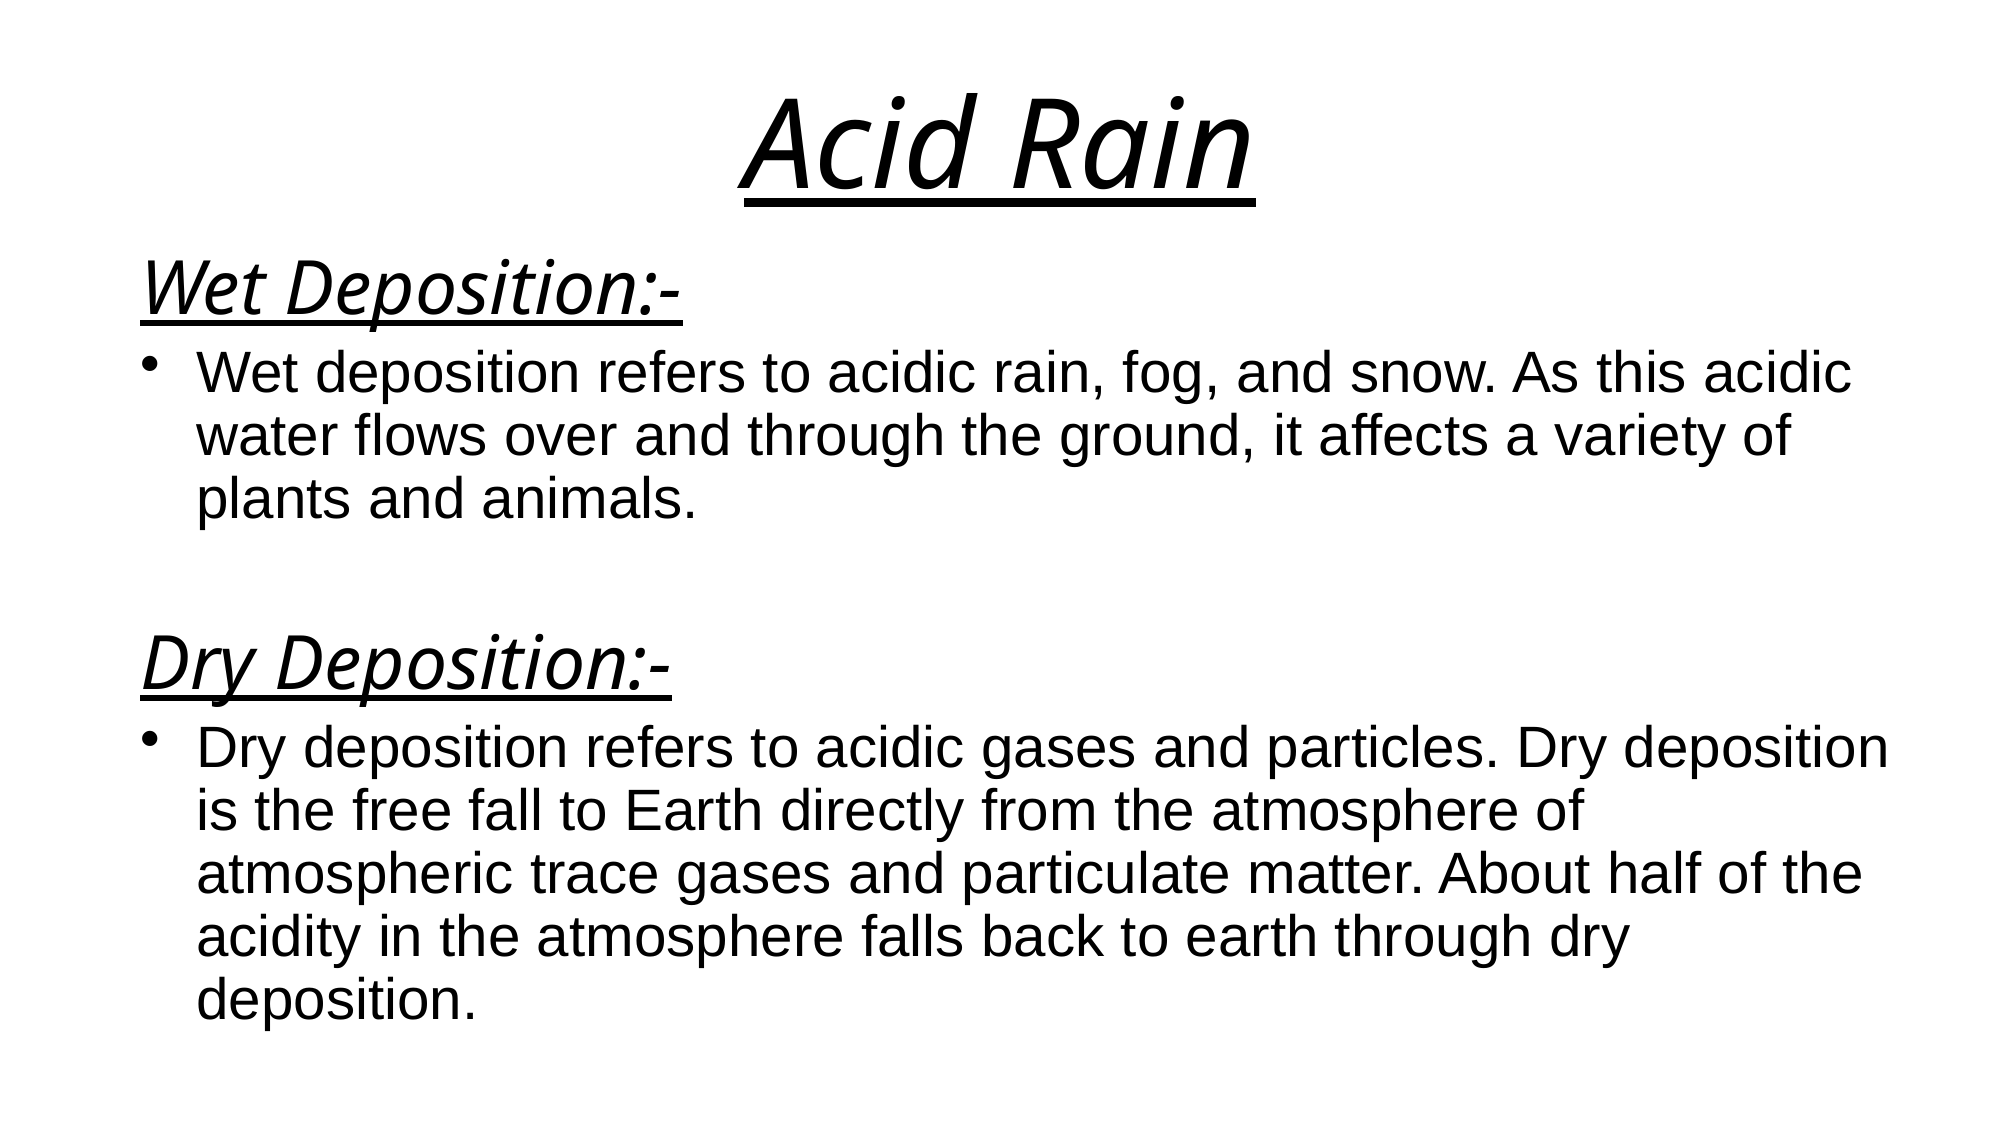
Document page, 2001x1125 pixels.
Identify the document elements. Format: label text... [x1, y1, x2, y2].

list Wet Deposition:- Wet deposition refers to acidic rain, fog, and snow. As this acidic water flows over and through the ground, it affects a variety of plants and animals. [125, 242, 1953, 666]
list Dry Deposition:- Dry deposition refers to acidic gases and particles. Dry deposition is the free fall to Earth directly from the atmosphere of atmospheric trace gases and particulate matter. About half of the acidity in the atmosphere falls back to earth through dry deposition. [125, 617, 1933, 1063]
title Acid Rain [99, 45, 1900, 233]
